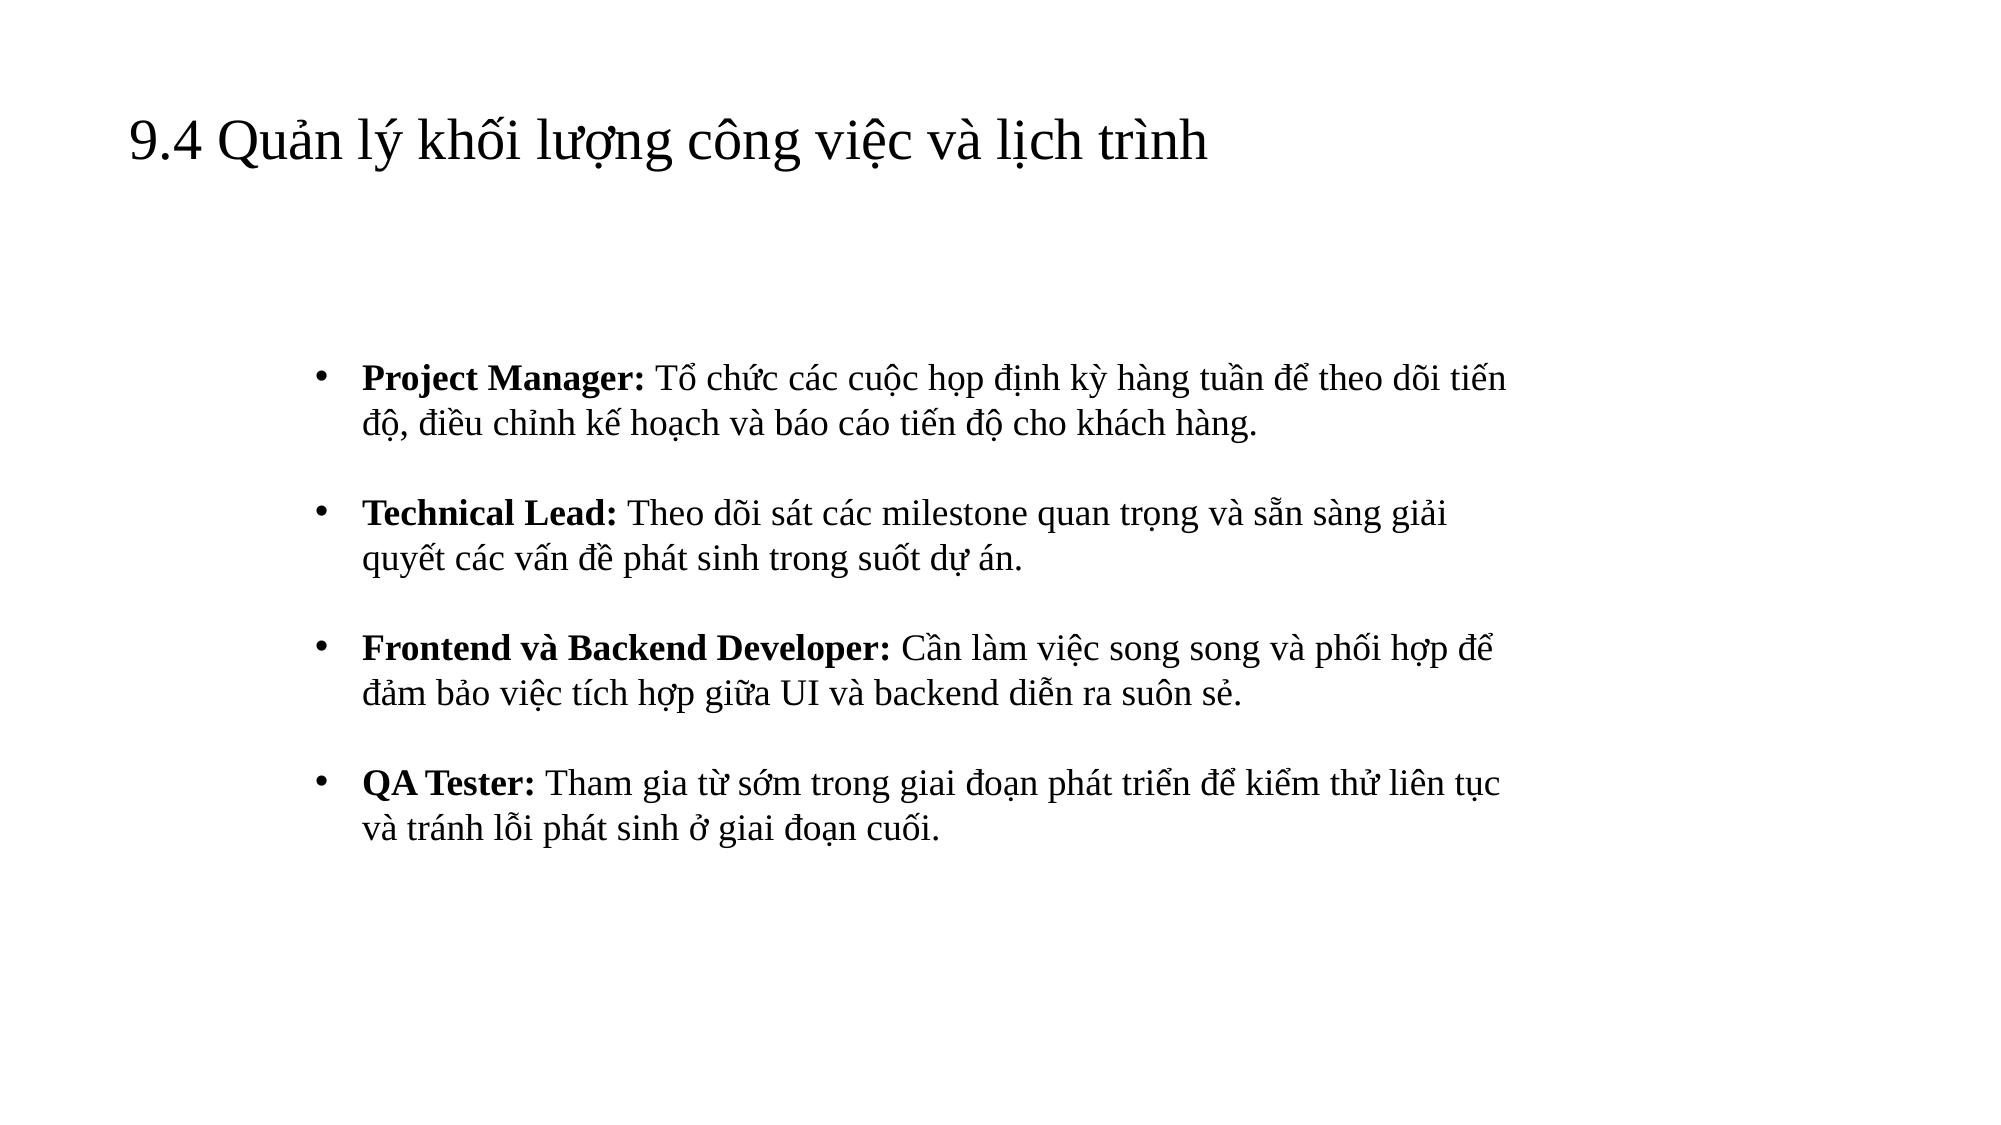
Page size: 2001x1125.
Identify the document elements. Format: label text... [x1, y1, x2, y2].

text_box 9.4 Quản lý khối lượng công việc và lịch trình [114, 94, 1225, 179]
text_box Project Manager: Tổ chức các cuộc họp định kỳ hàng tuần để theo dõi tiến độ, điều chỉnh kế hoạch và báo cáo tiến độ cho khách hàng. Technical Lead: Theo dõi sát các milestone quan trọng và sẵn sàng giải quyết các vấn đề phát sinh trong suốt dự án. Frontend và Backend Developer: Cần làm việc song song và phối hợp để đảm bảo việc tích hợp giữa UI và backend diễn ra suôn sẻ. QA Tester: Tham gia từ sớm trong giai đoạn phát triển để kiểm thử liên tục và tránh lỗi phát sinh ở giai đoạn cuối. [300, 345, 1542, 856]
